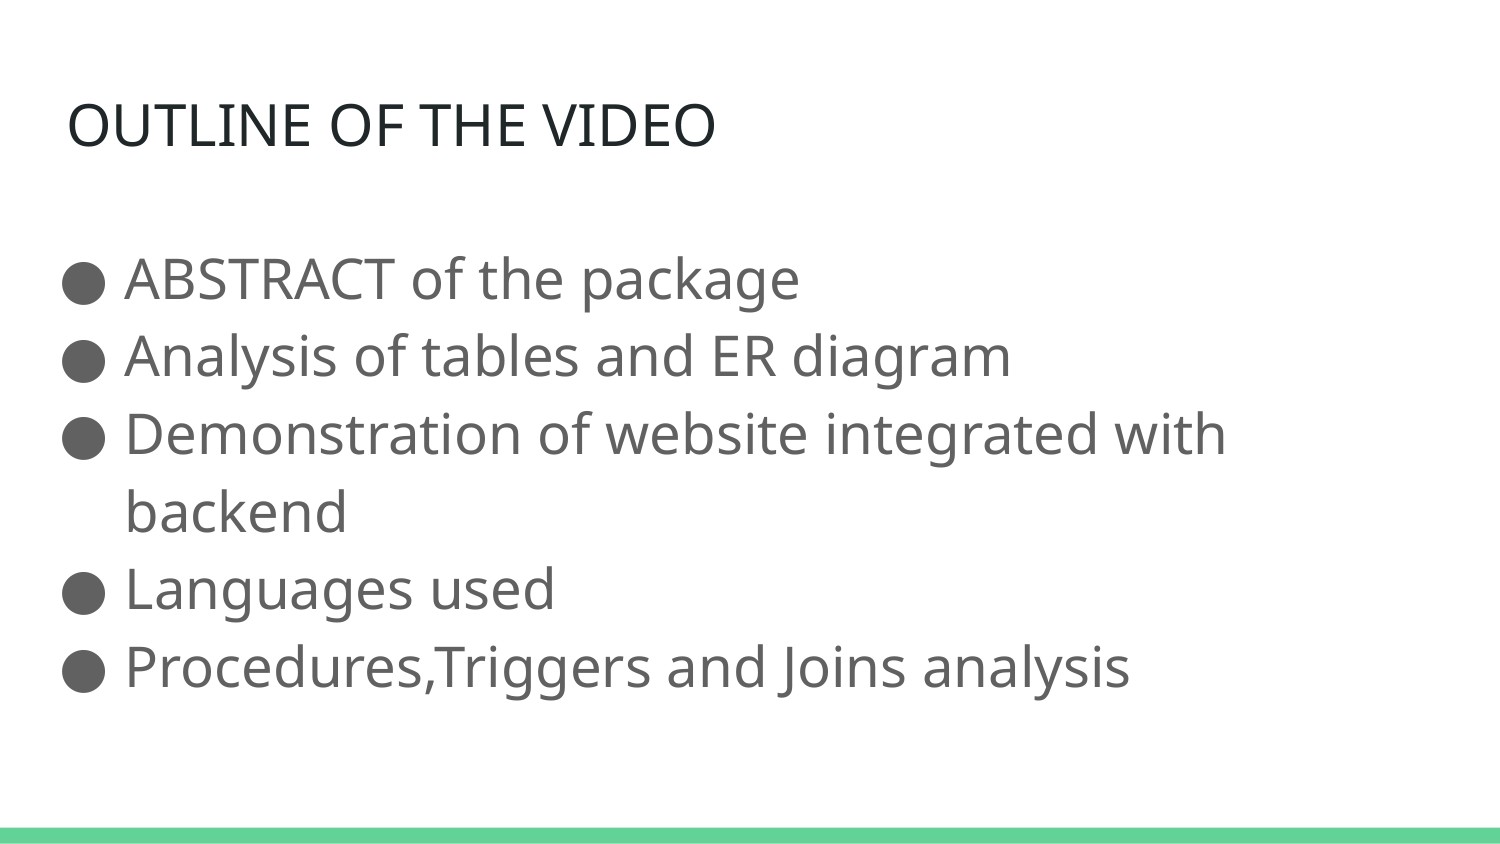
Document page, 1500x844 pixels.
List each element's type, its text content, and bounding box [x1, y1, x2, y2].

title OUTLINE OF THE VIDEO [51, 72, 1449, 167]
list ABSTRACT of the package Analysis of tables and ER diagram Demonstration of website integrated with backend Languages used Procedures,Triggers and Joins analysis [34, 217, 1433, 779]
